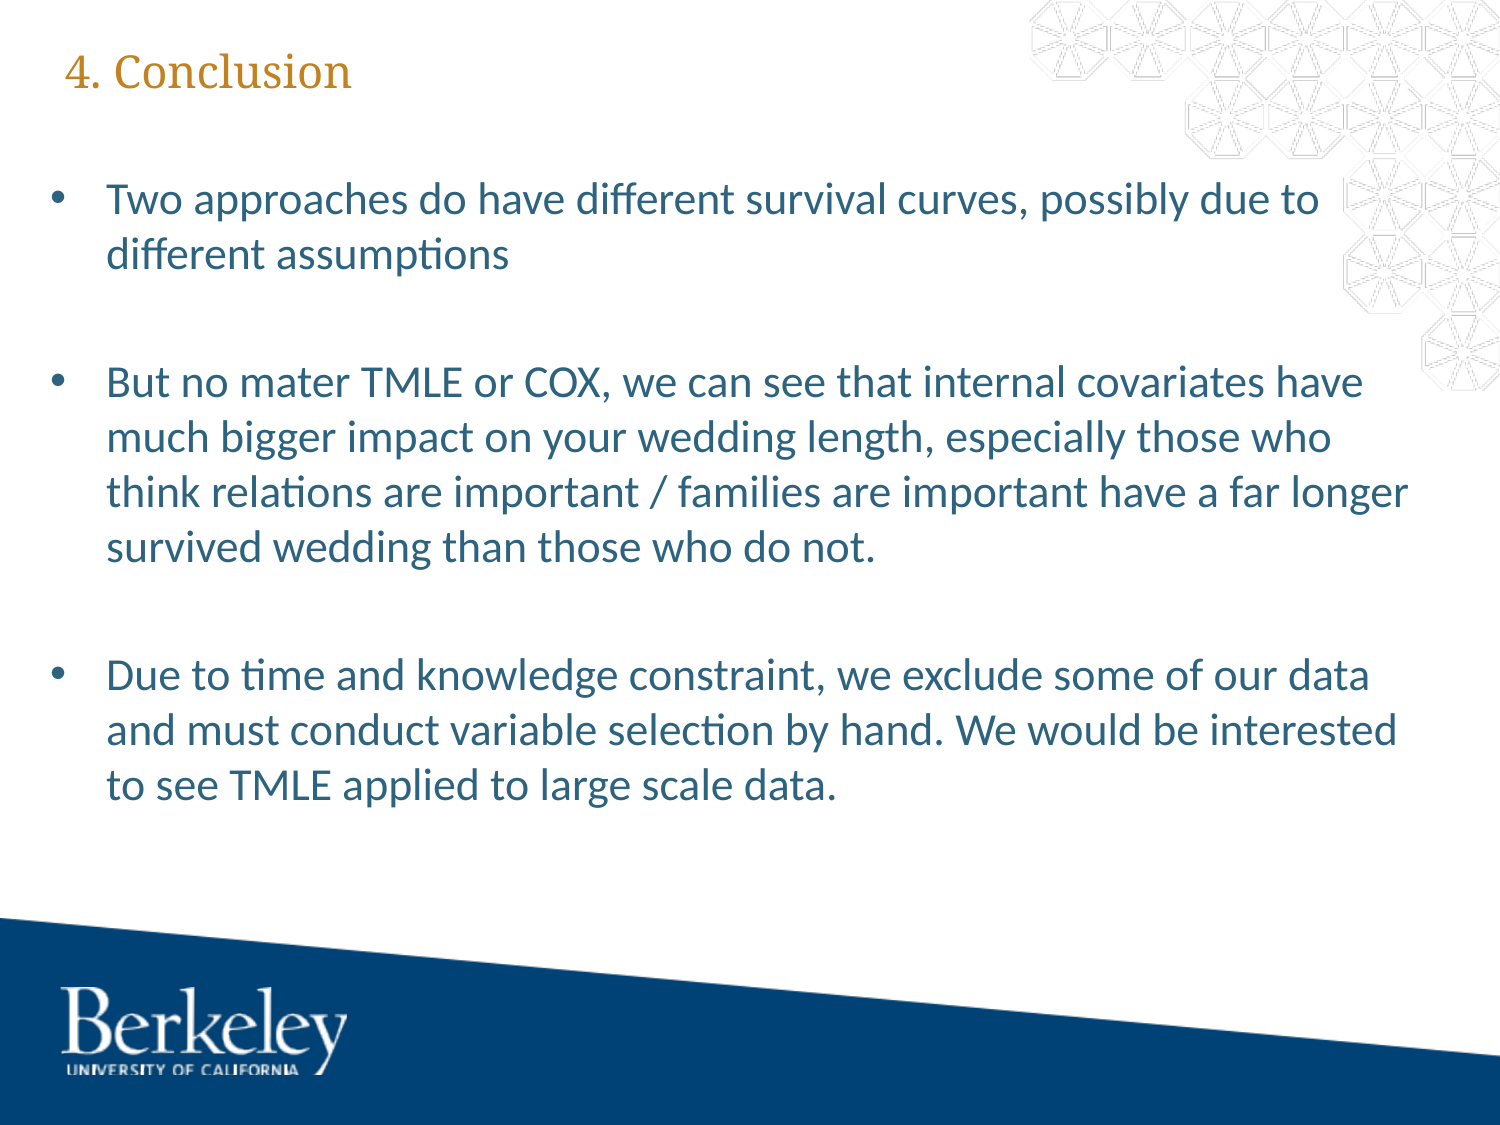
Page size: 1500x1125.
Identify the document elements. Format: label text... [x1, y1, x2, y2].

title 4. Conclusion [49, 34, 1324, 106]
list Two approaches do have different survival curves, possibly due to different assumptions But no mater TMLE or COX, we can see that internal covariates have much bigger impact on your wedding length, especially those who think relations are important / families are important have a far longer survived wedding than those who do not. Due to time and knowledge constraint, we exclude some of our data and must conduct variable selection by hand. We would be interested to see TMLE applied to large scale data. [35, 161, 1432, 949]
